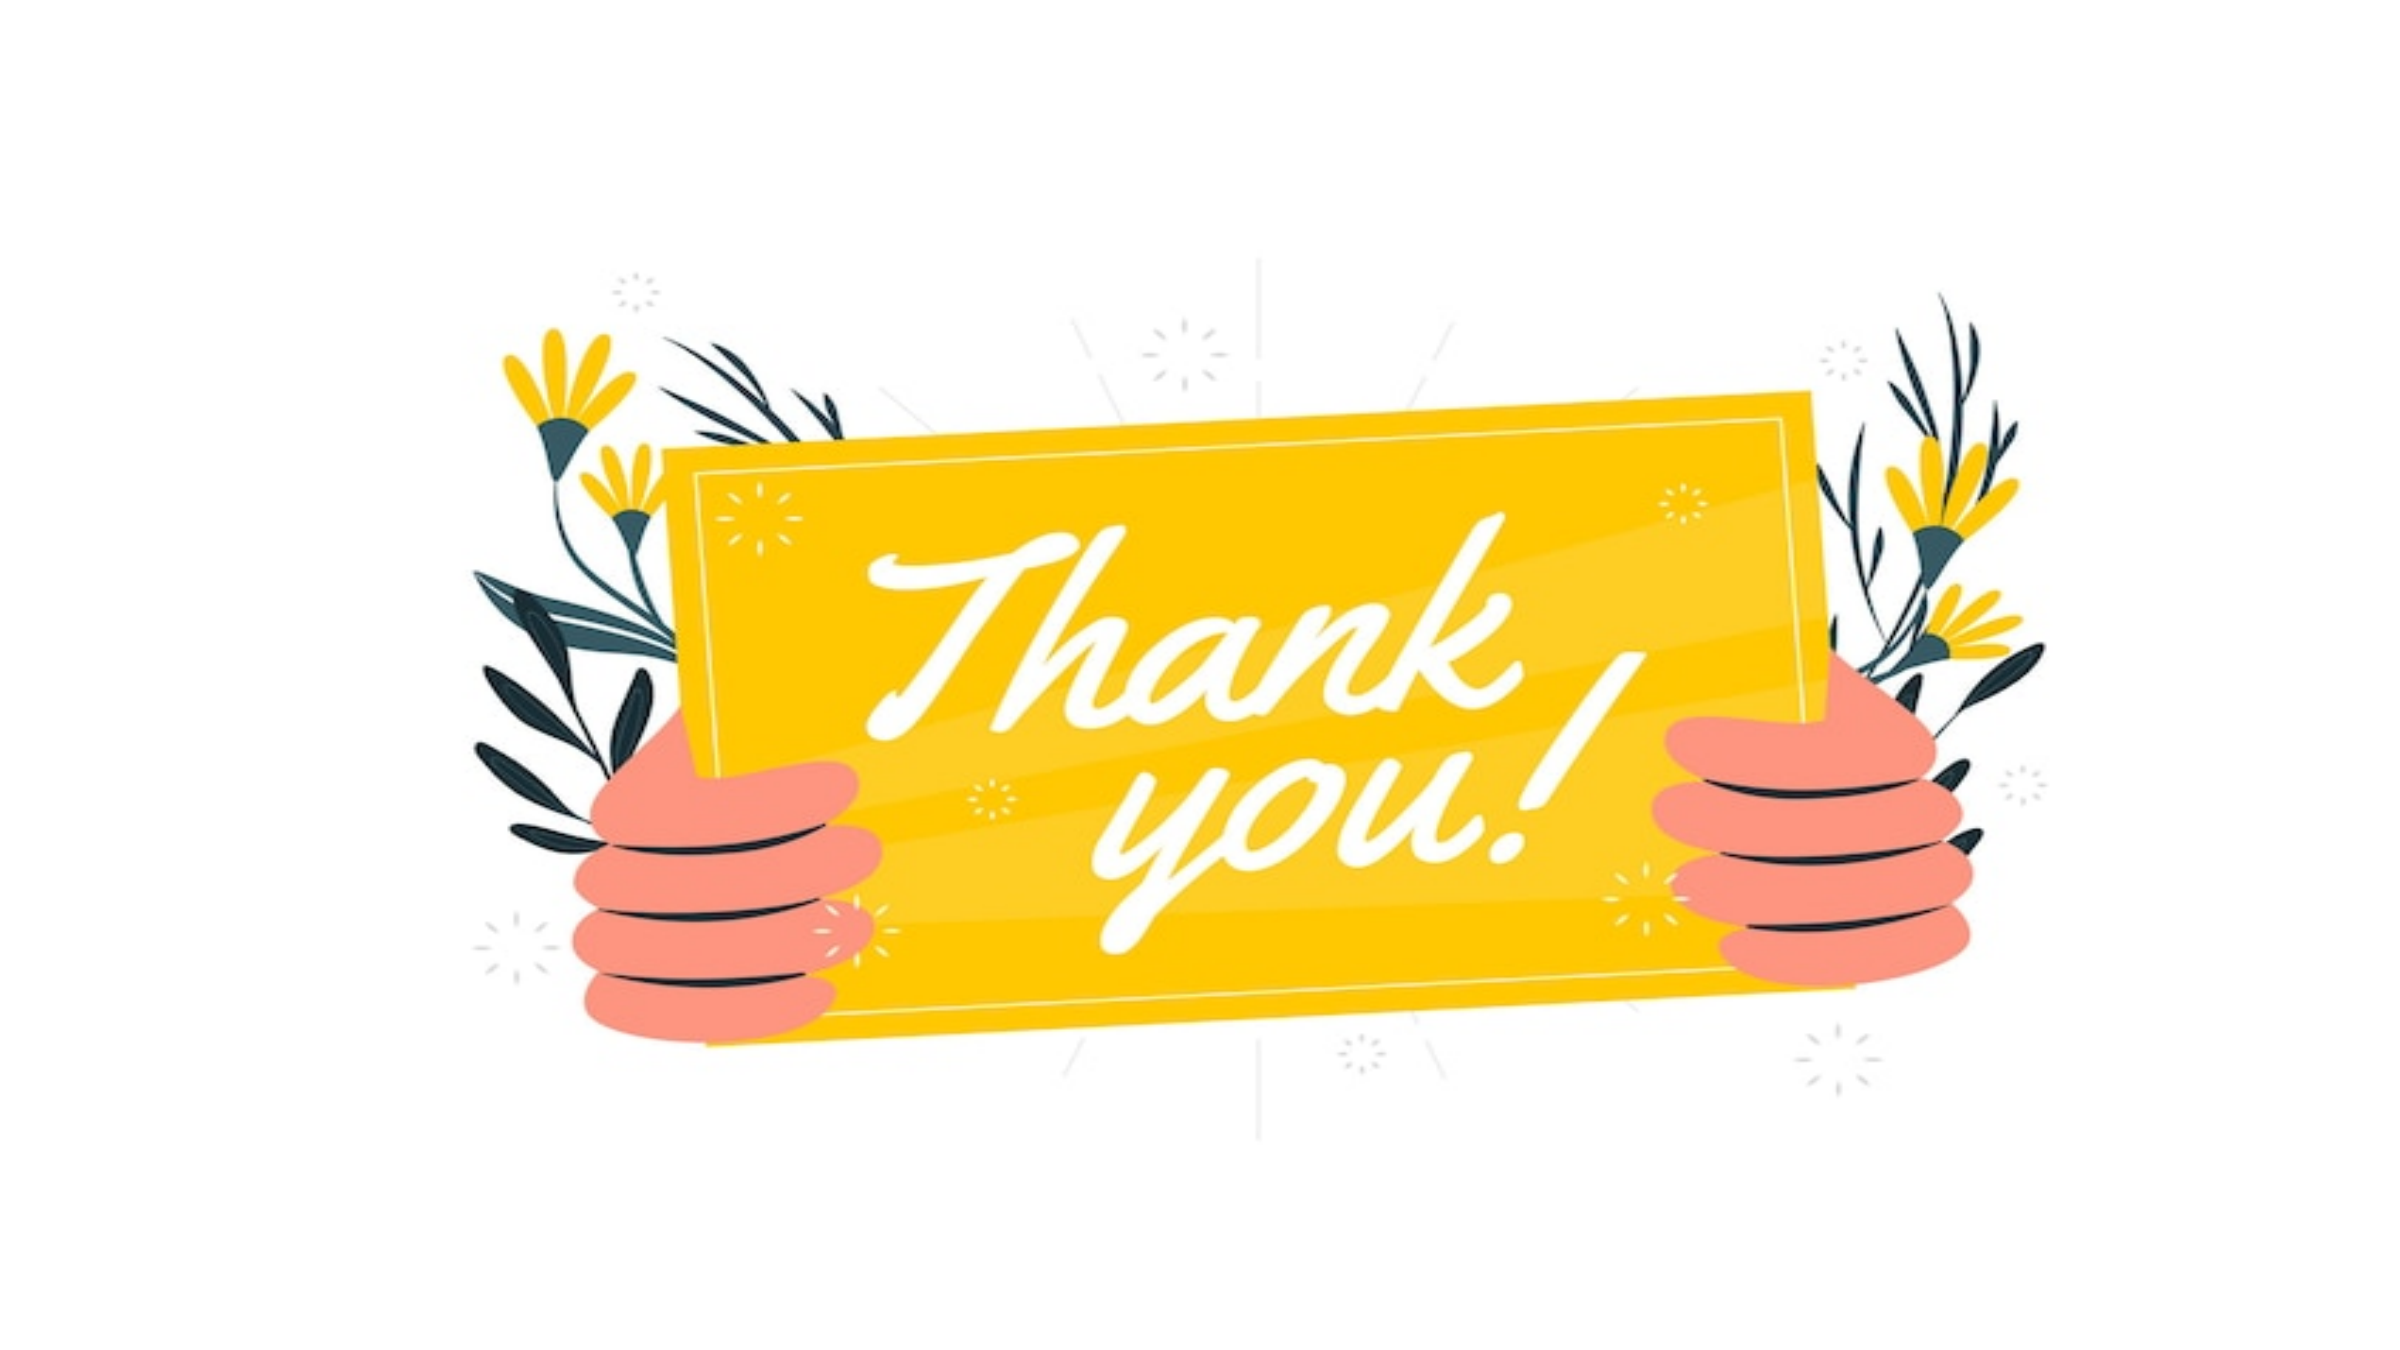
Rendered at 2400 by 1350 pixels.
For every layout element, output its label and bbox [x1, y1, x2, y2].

picture [372, 214, 2146, 1186]
